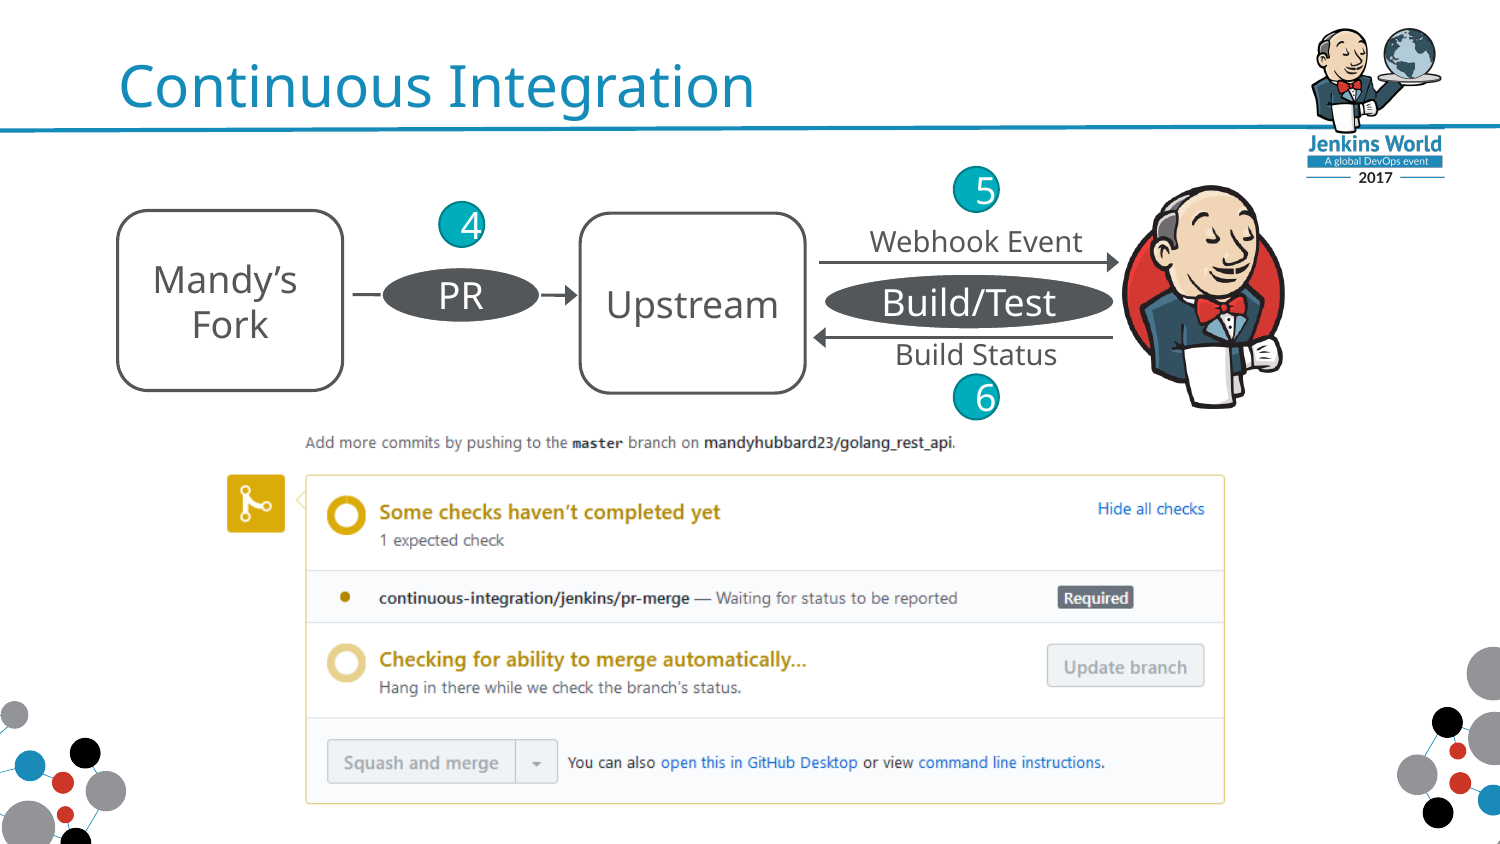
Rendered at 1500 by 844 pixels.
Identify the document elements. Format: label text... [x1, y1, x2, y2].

text_box Build/Test [822, 272, 1116, 331]
text_box Build Status [851, 338, 1101, 386]
text_box Webhook Event [839, 215, 1114, 262]
text_box Mandy’s Fork [116, 209, 344, 392]
text_box PR [380, 296, 541, 324]
title Continuous Integration [103, 0, 1397, 128]
text_box 6 [952, 373, 1000, 421]
text_box Build Status [851, 329, 1101, 337]
text_box 5 [952, 165, 1000, 213]
text_box Upstream [579, 212, 807, 395]
picture [1122, 185, 1285, 409]
picture [0, 682, 131, 844]
text_box PR [380, 266, 541, 294]
picture [1383, 618, 1500, 844]
text_box 4 [438, 200, 486, 248]
picture [202, 430, 1248, 814]
